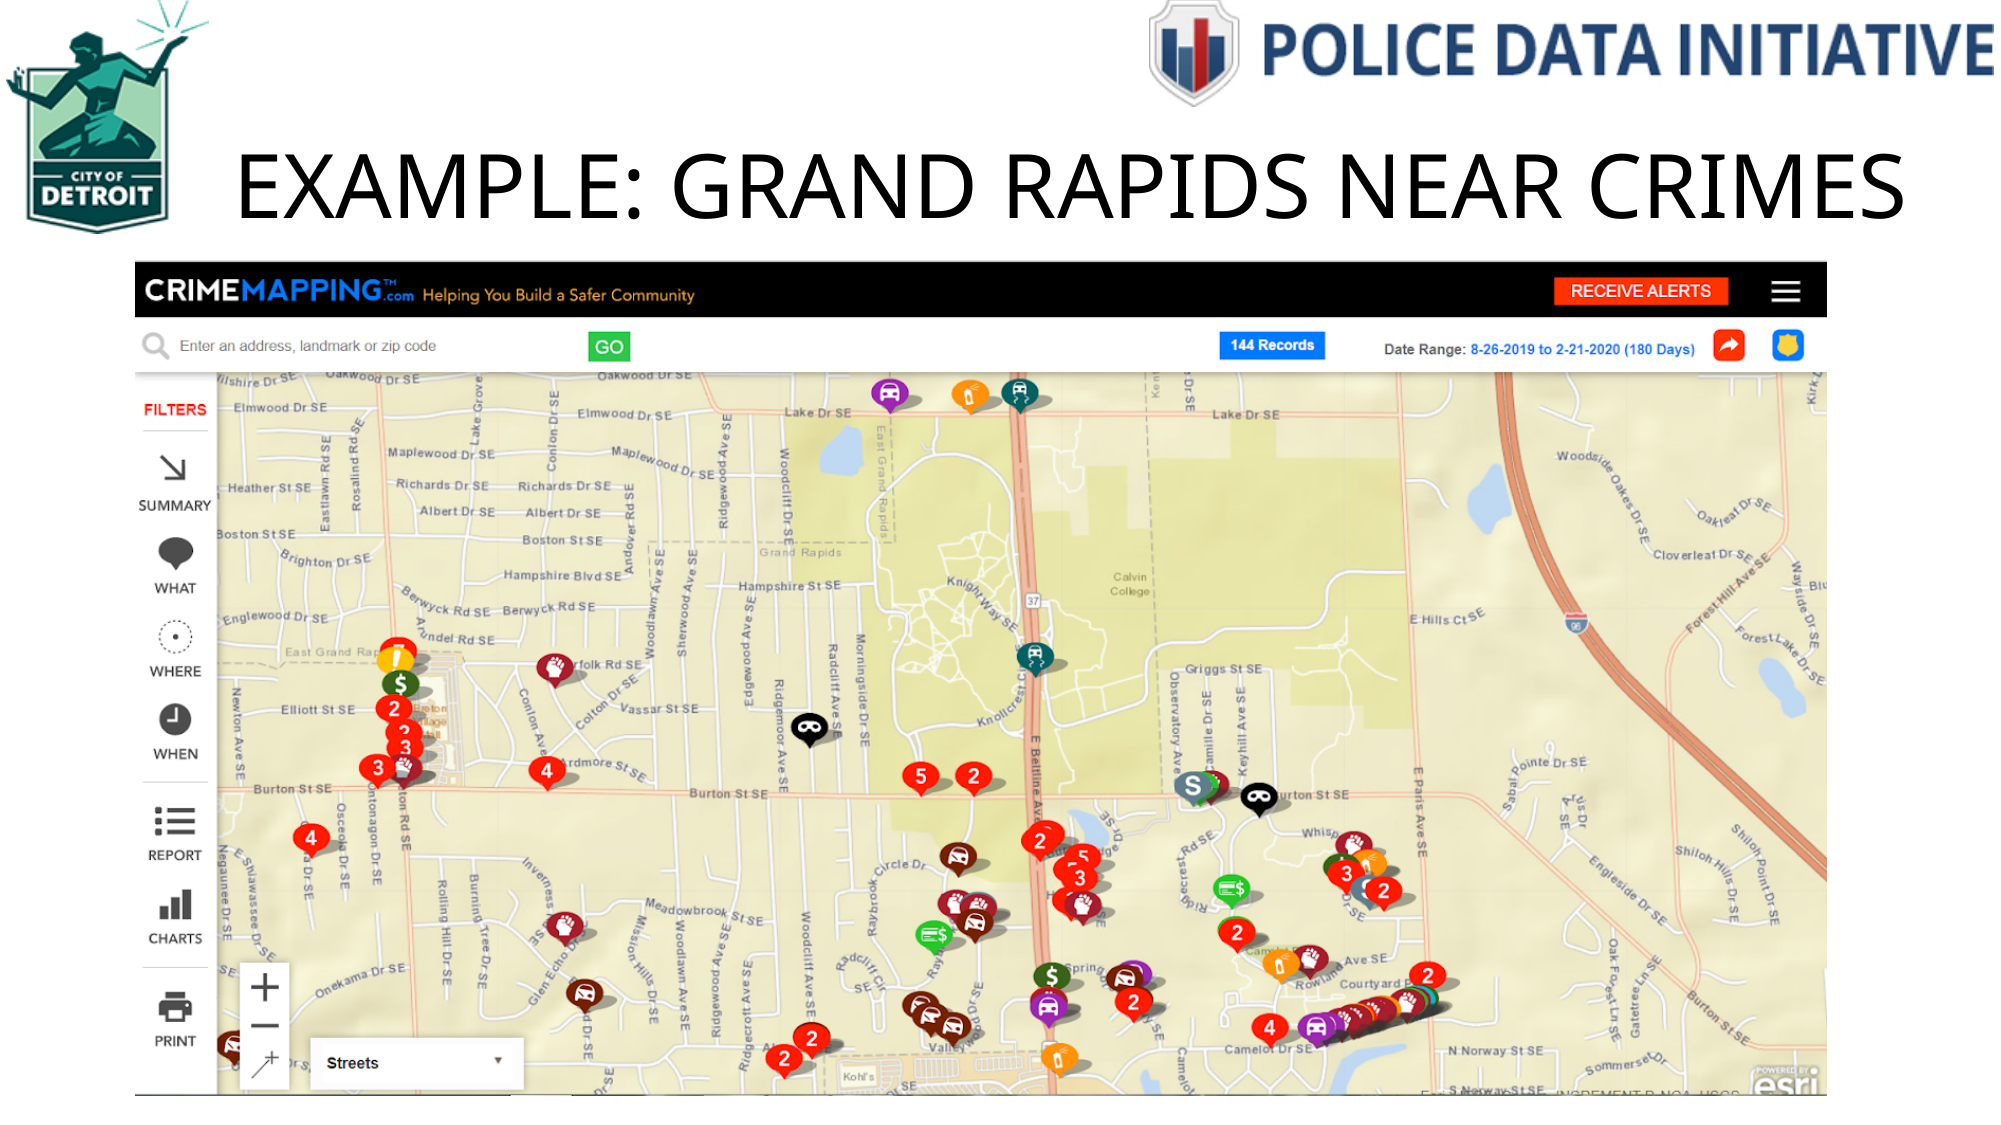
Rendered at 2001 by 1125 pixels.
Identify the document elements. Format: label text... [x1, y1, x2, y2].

title EXAMPLE: GRAND RAPIDS NEAR CRIMES [209, 133, 1934, 246]
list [134, 260, 1827, 1096]
picture [6, 0, 209, 234]
picture [1149, 0, 1994, 107]
